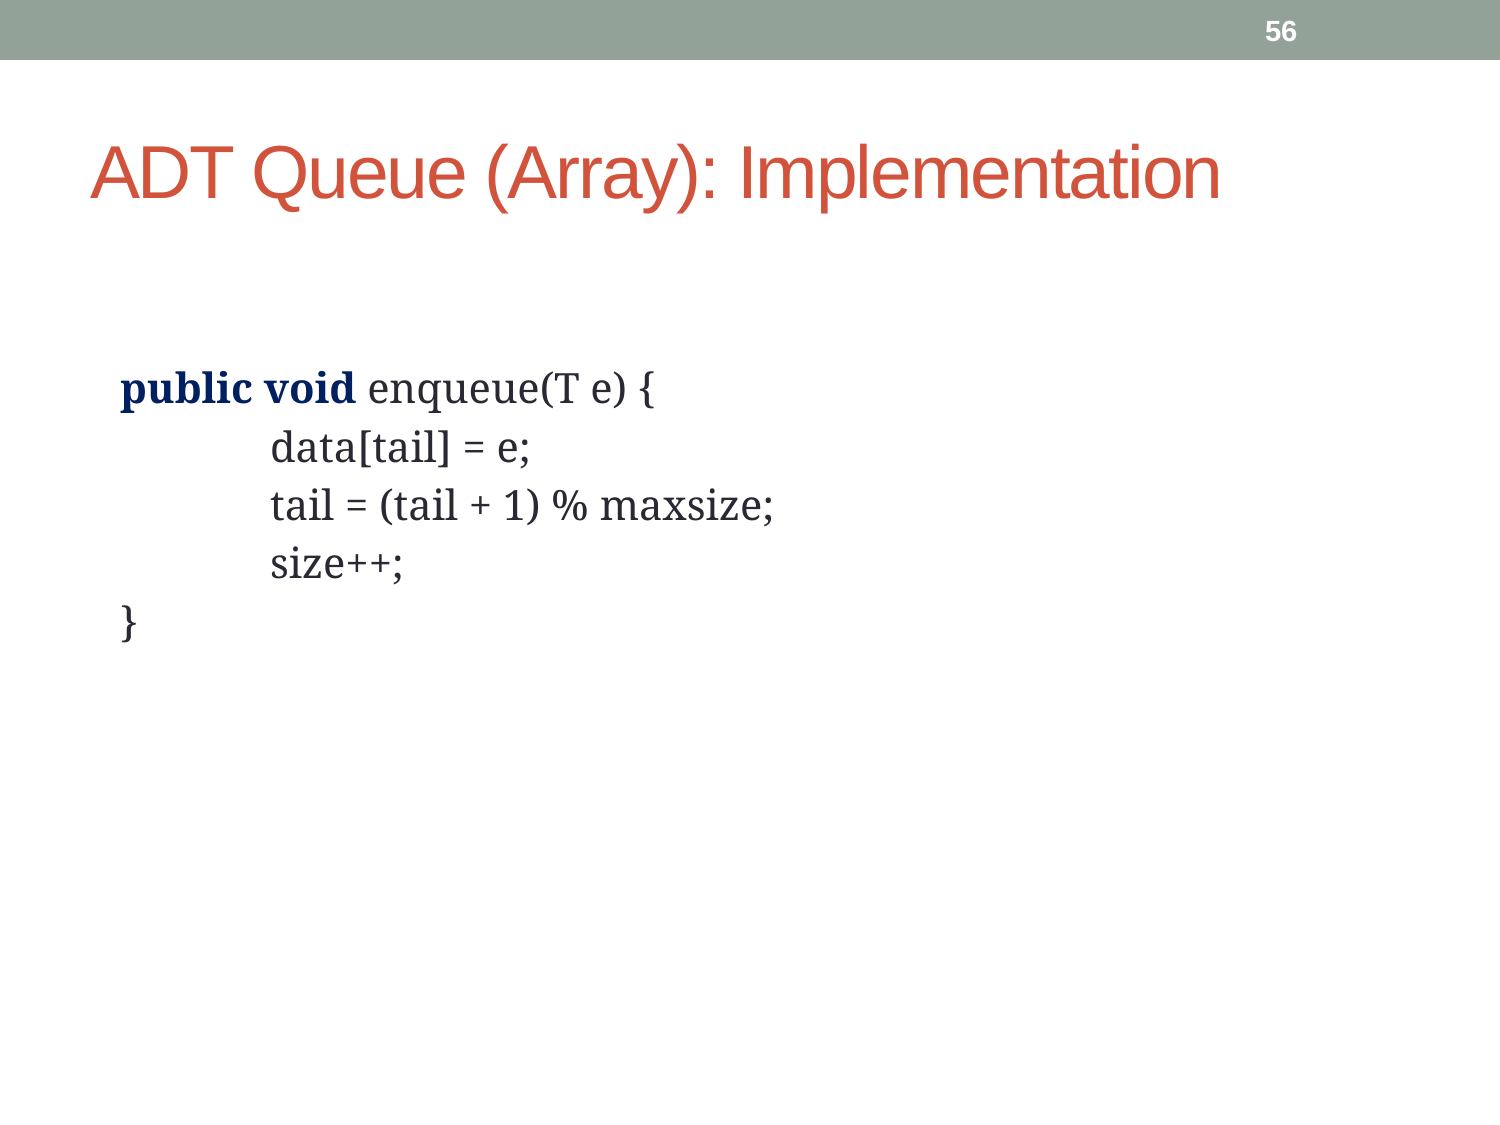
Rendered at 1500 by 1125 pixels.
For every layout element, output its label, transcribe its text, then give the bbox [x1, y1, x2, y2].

title ADT Queue (Array): Implementation [75, 87, 1425, 250]
list public void enqueue(T e) { data[tail] = e; tail = (tail + 1) % maxsize; size++; } [75, 237, 1363, 925]
slide_number 56 [1250, 3, 1425, 57]
